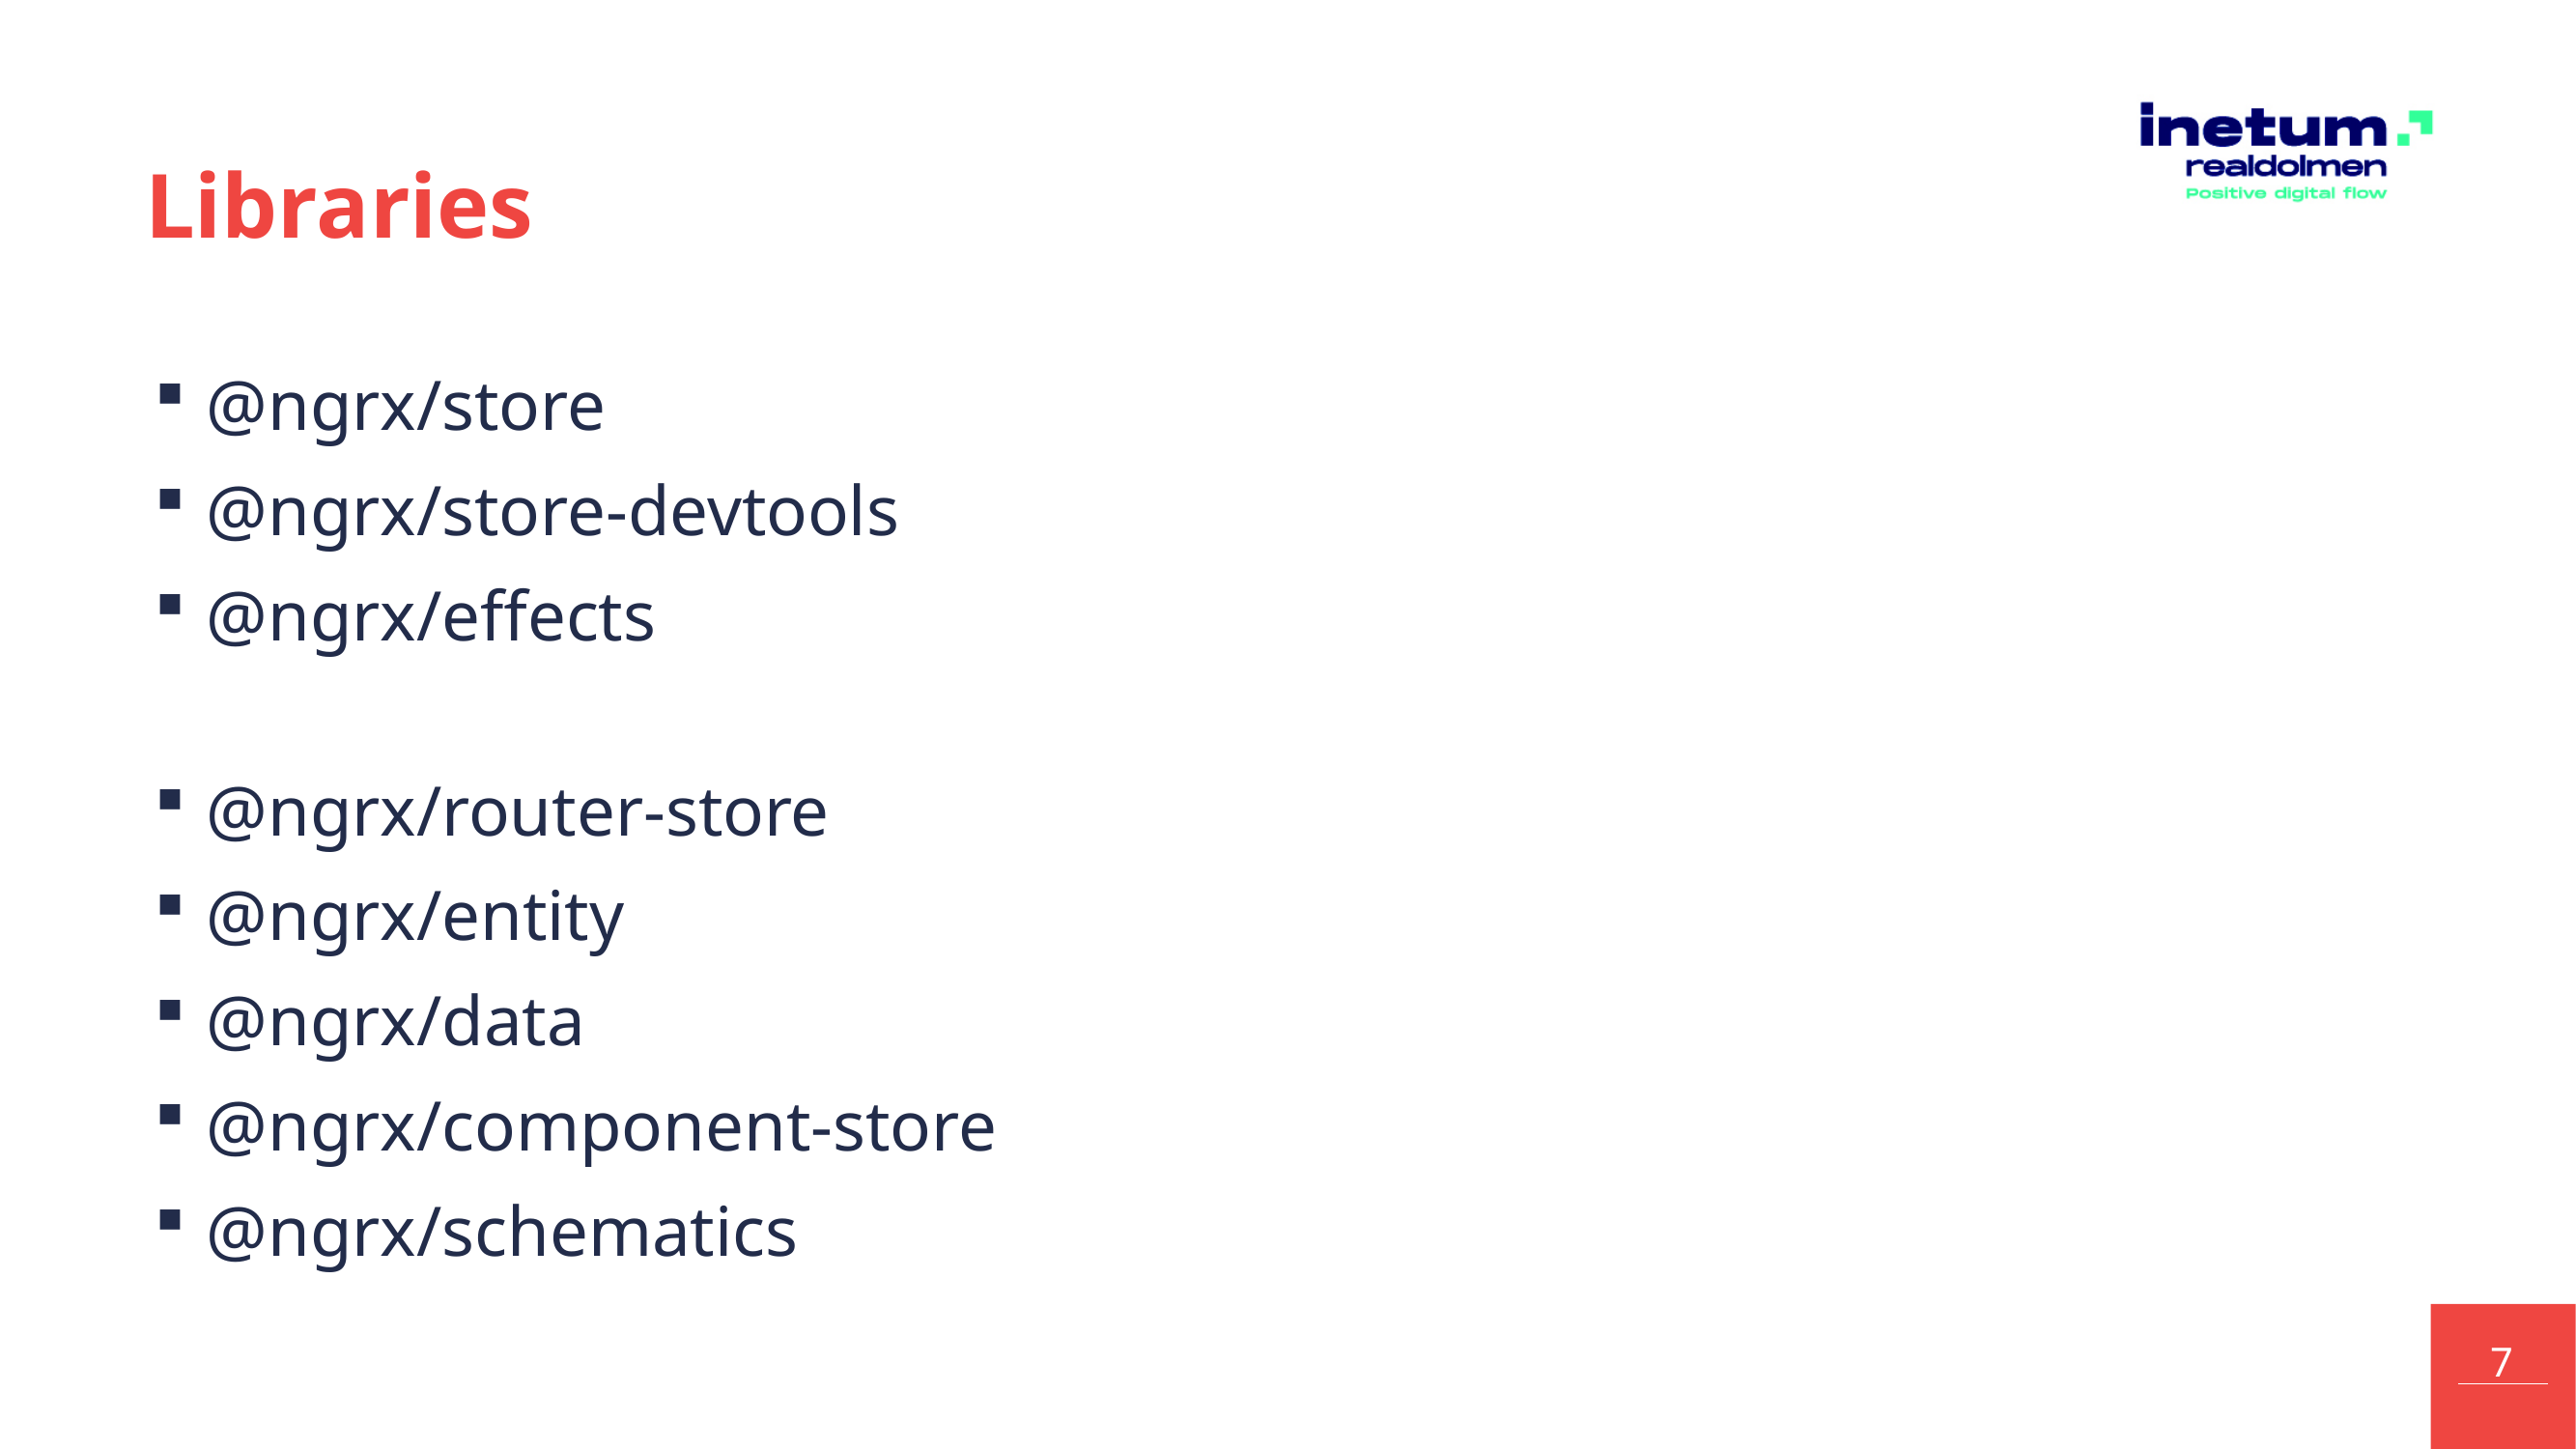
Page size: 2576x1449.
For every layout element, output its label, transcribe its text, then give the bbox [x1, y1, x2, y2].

title Libraries [142, 147, 2109, 257]
picture [2118, 68, 2457, 218]
list @ngrx/store @ngrx/store-devtools @ngrx/effects @ngrx/router-store @ngrx/entity @ngrx/data @ngrx/component-store @ngrx/schematics [142, 259, 2404, 1287]
